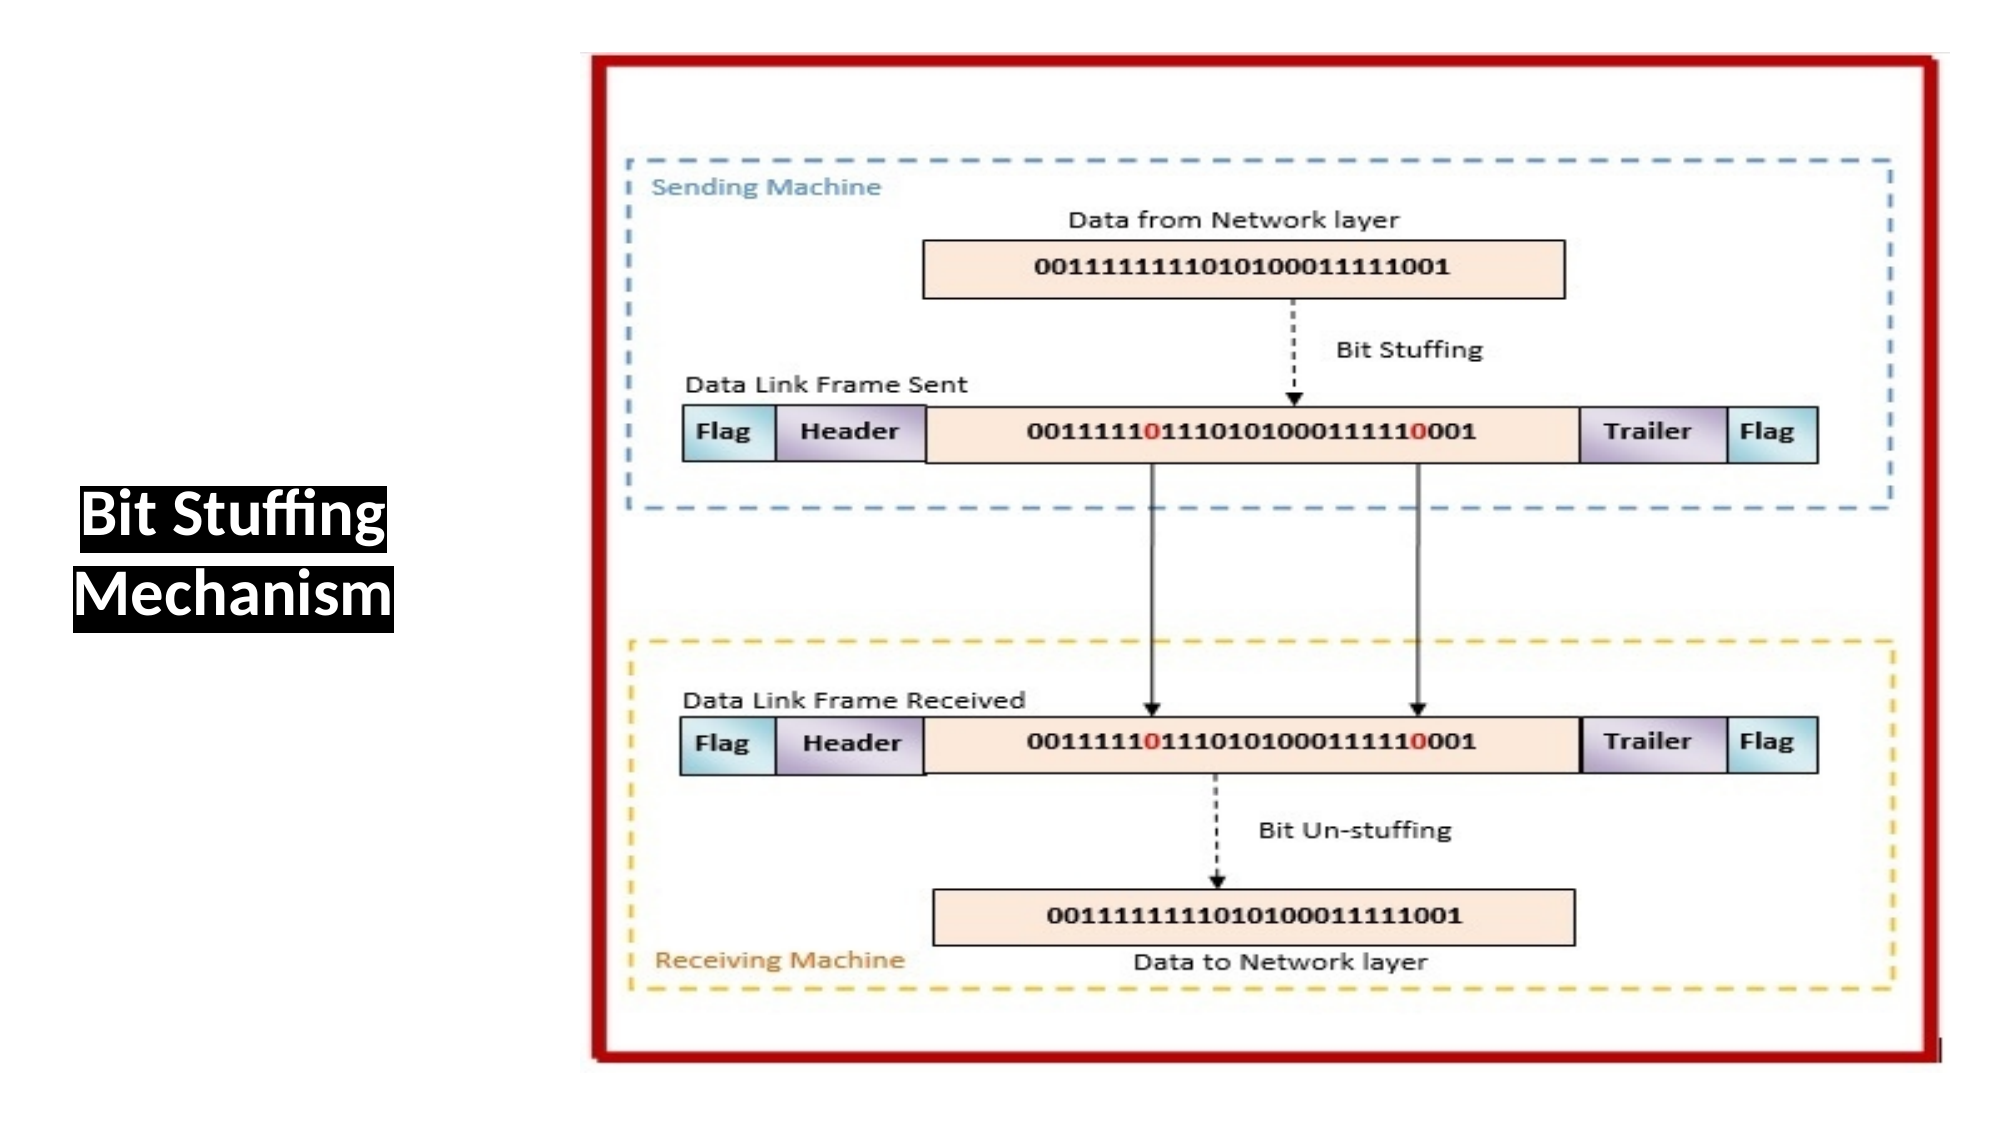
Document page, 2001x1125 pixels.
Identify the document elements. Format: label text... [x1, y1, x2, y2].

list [580, 52, 1950, 1073]
text_box Bit Stuffing Mechanism [25, 461, 442, 637]
